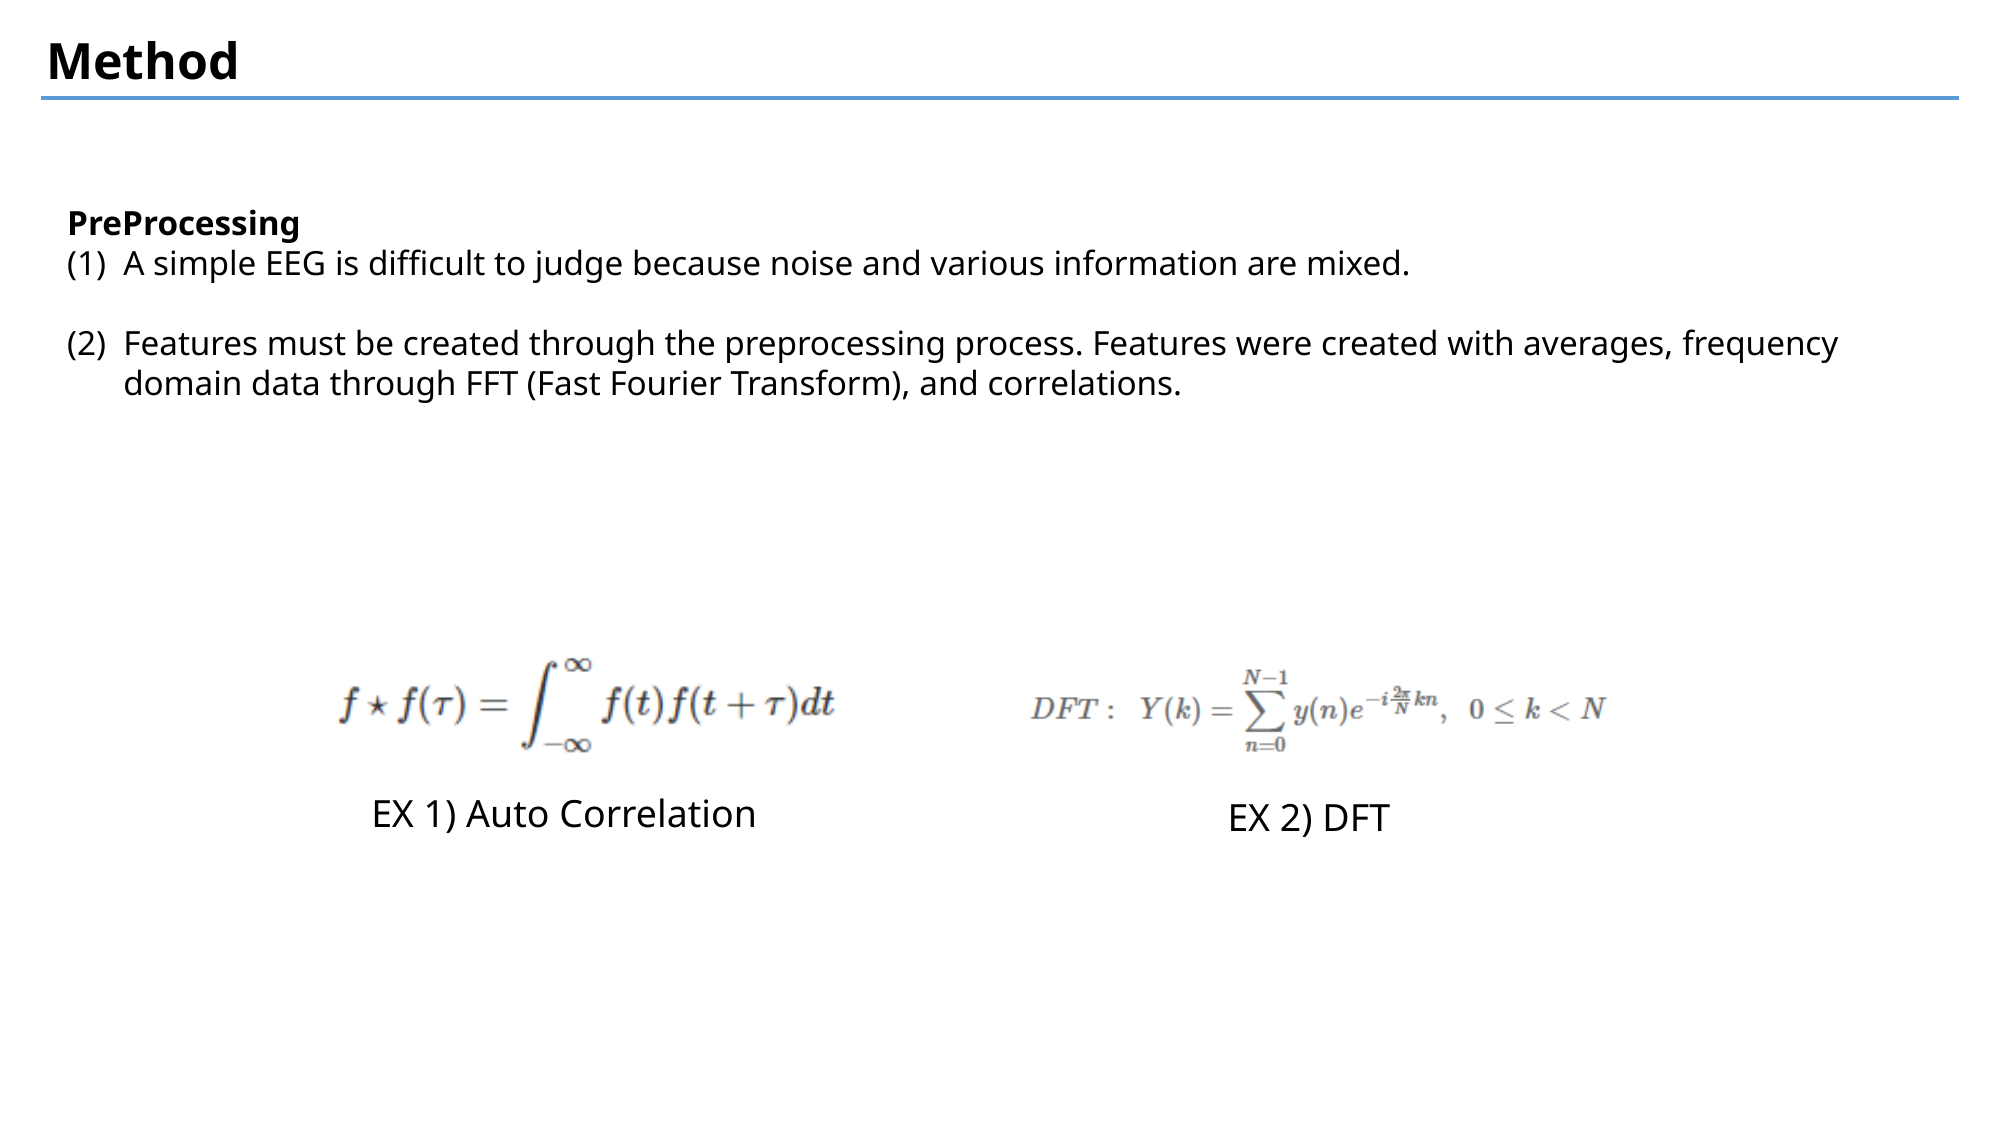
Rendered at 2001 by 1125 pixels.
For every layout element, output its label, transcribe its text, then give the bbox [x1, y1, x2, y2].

text_box PreProcessing A simple EEG is difficult to judge because noise and various information are mixed. Features must be created through the preprocessing process. Features were created with averages, frequency domain data through FFT (Fast Fourier Transform), and correlations. [52, 194, 1918, 410]
picture [301, 635, 854, 770]
picture [999, 642, 1649, 783]
text_box Method [31, 21, 367, 97]
text_box EX 1) Auto Correlation [356, 783, 793, 843]
text_box EX 2) DFT [1212, 786, 1520, 847]
